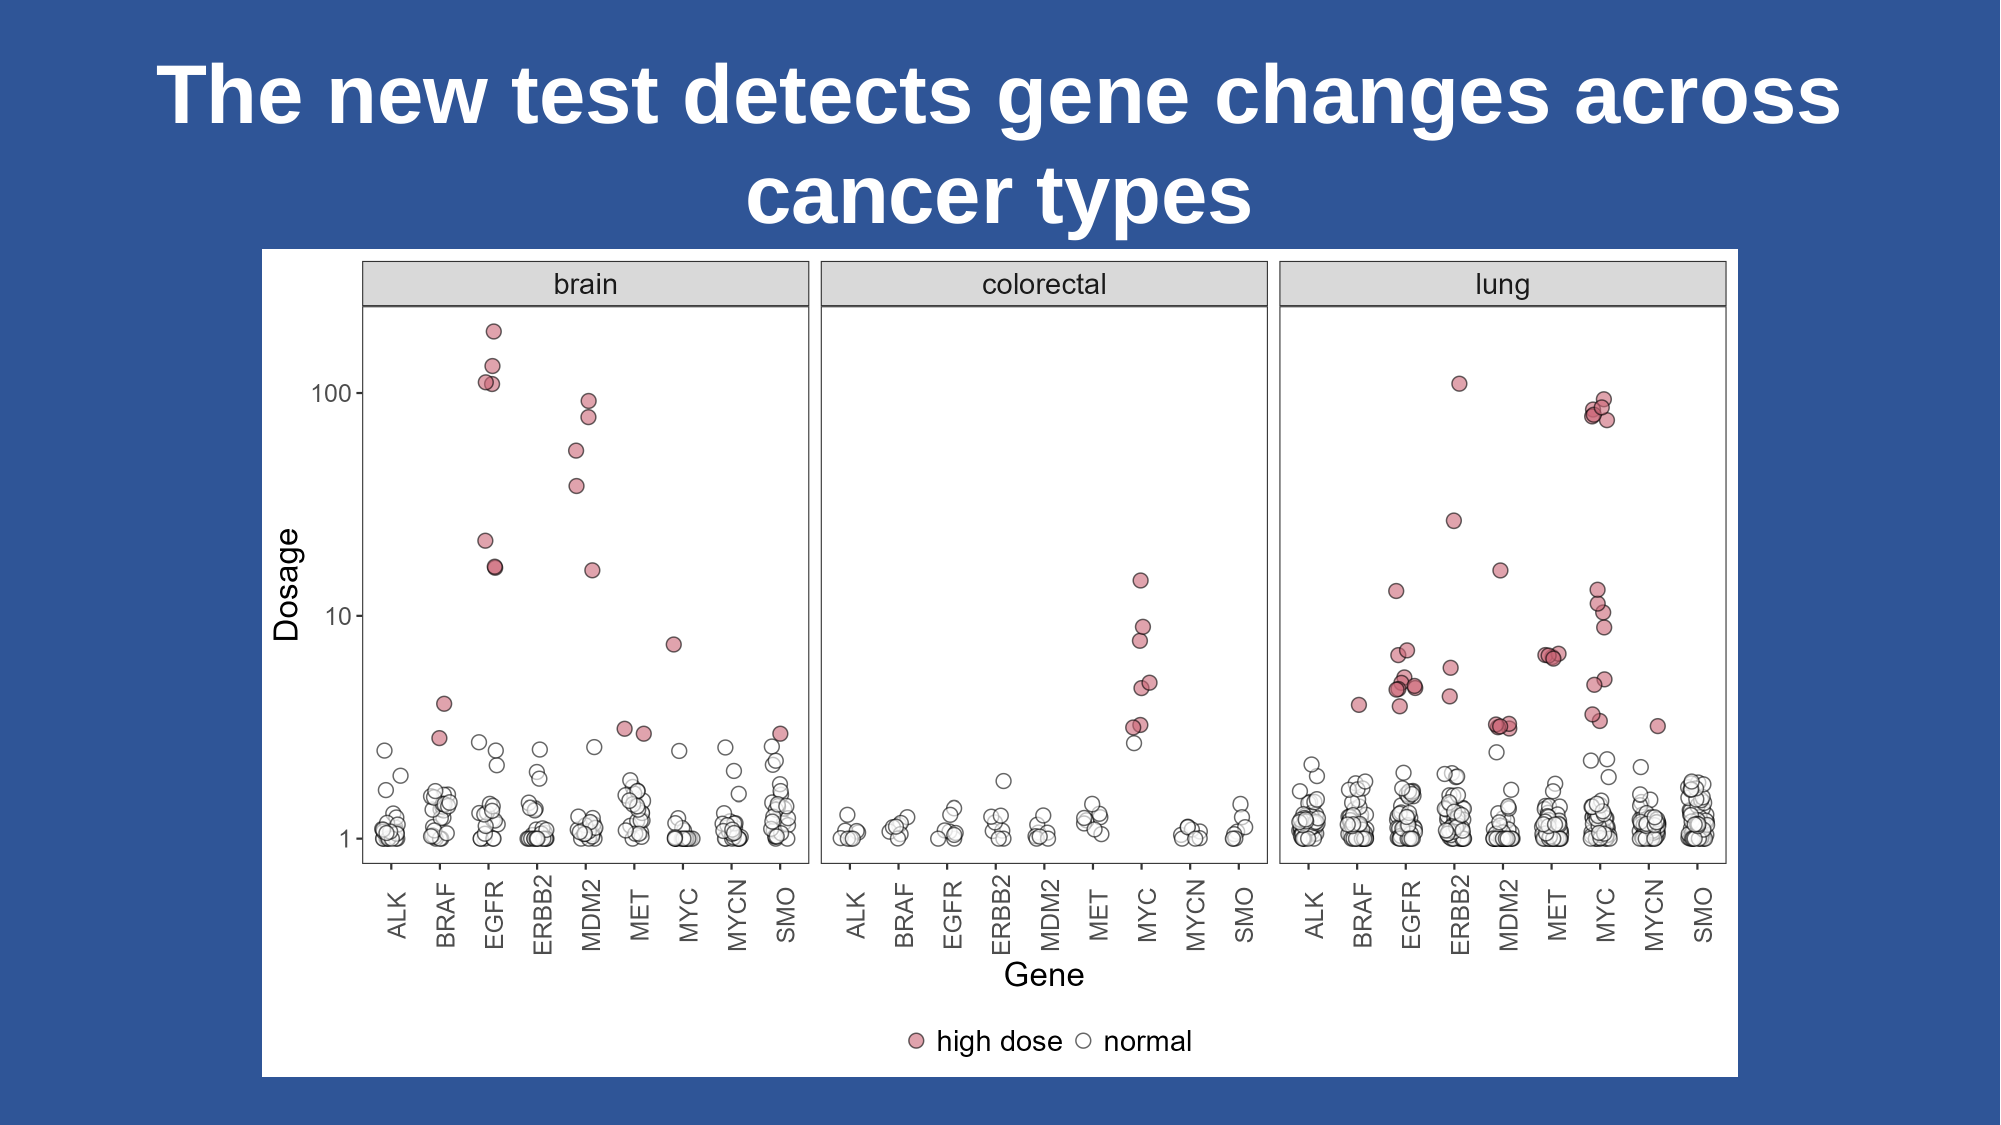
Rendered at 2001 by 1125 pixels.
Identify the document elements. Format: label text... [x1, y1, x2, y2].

picture [261, 249, 1738, 1077]
text_box The new test detects gene changes across cancer types [25, 32, 1975, 248]
